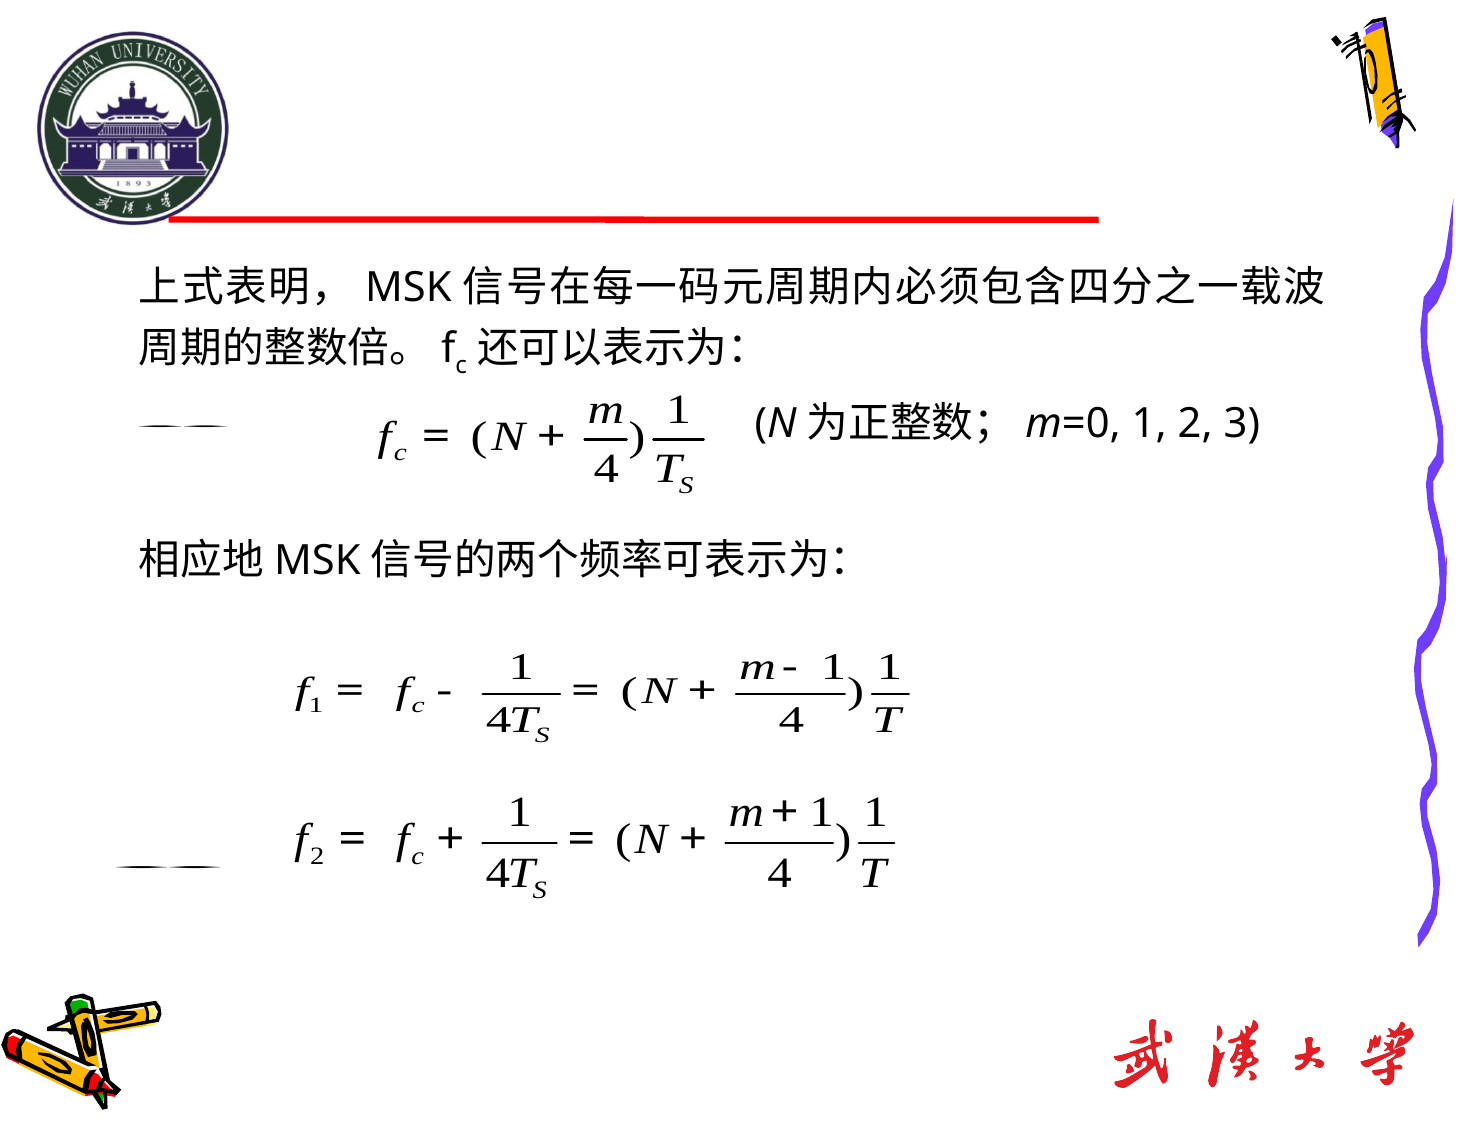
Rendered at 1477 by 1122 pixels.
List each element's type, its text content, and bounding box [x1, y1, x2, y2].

text_box  [100, 823, 272, 899]
text_box 上式表明，MSK信号在每一码元周期内必须包含四分之一载波周期的整数倍。fc还可以表示为：  (N为正整数；m=0, 1, 2, 3) 相应地MSK信号的两个频率可表示为： [124, 242, 1341, 659]
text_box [277, 643, 918, 751]
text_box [360, 383, 715, 503]
text_box  [908, 823, 1439, 899]
picture [5, 0, 260, 257]
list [277, 785, 904, 908]
picture [1110, 1013, 1448, 1091]
